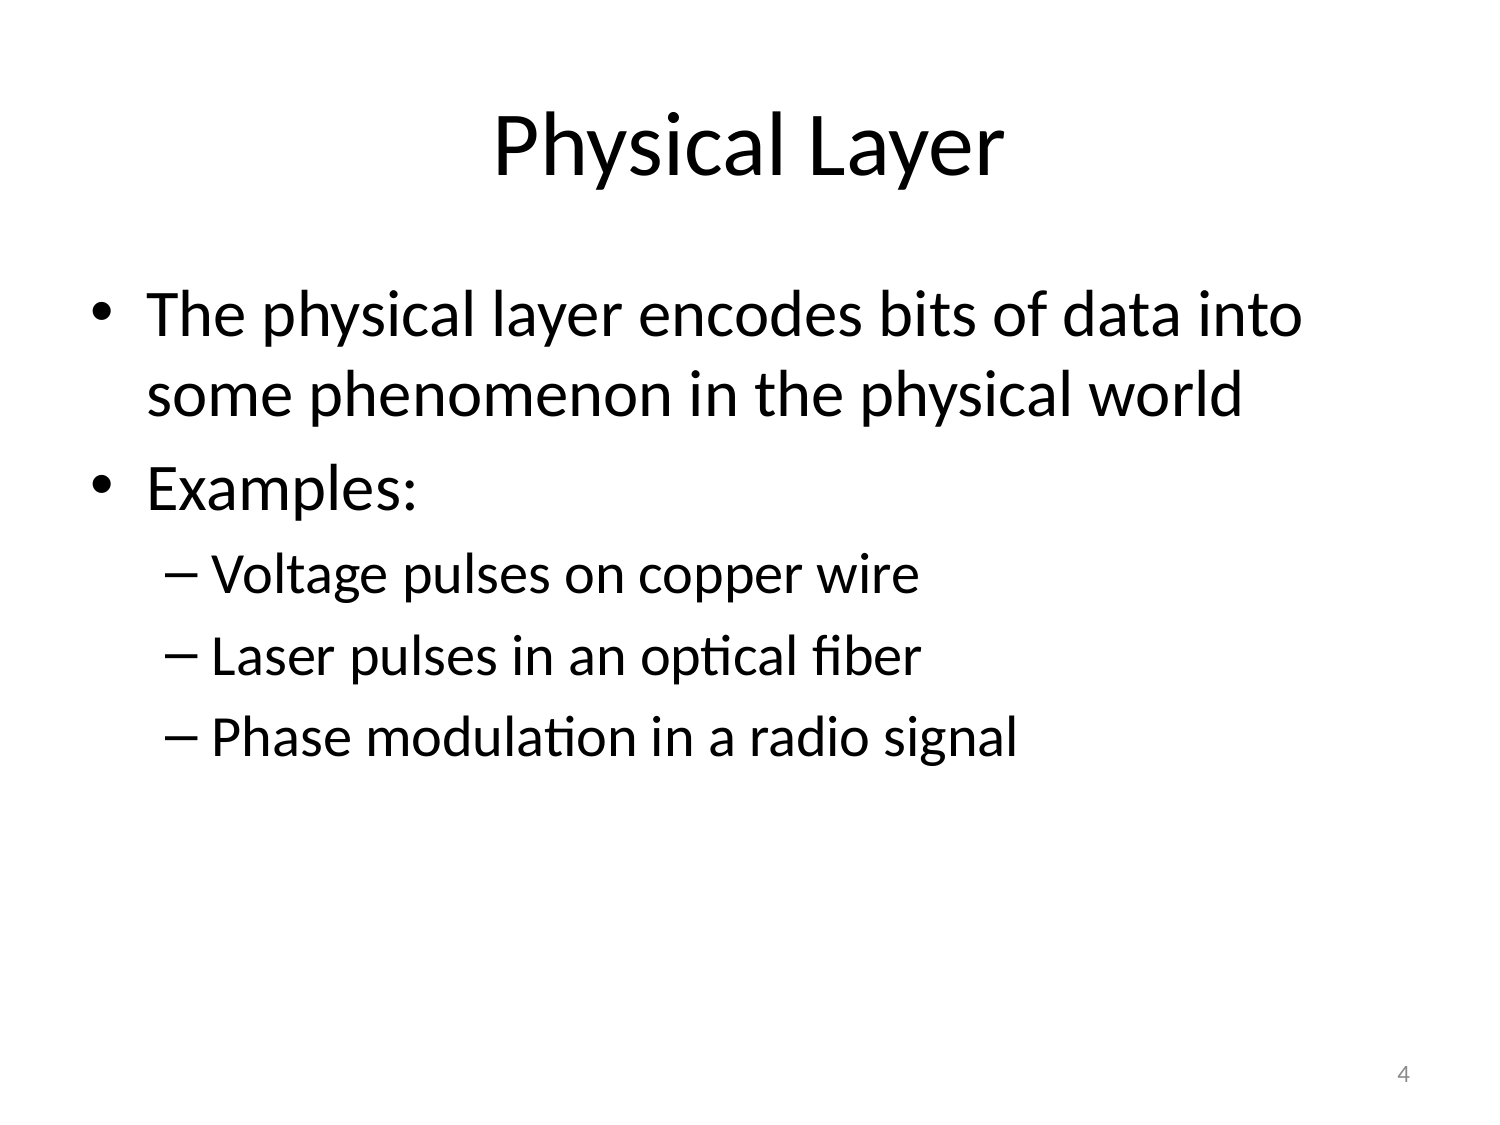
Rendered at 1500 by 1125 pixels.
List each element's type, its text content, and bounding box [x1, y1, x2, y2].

slide_number 4 [1074, 1042, 1425, 1103]
list The physical layer encodes bits of data into some phenomenon in the physical world Examples: Voltage pulses on copper wire Laser pulses in an optical fiber Phase modulation in a radio signal [75, 262, 1425, 1005]
title Physical Layer [75, 45, 1425, 233]
